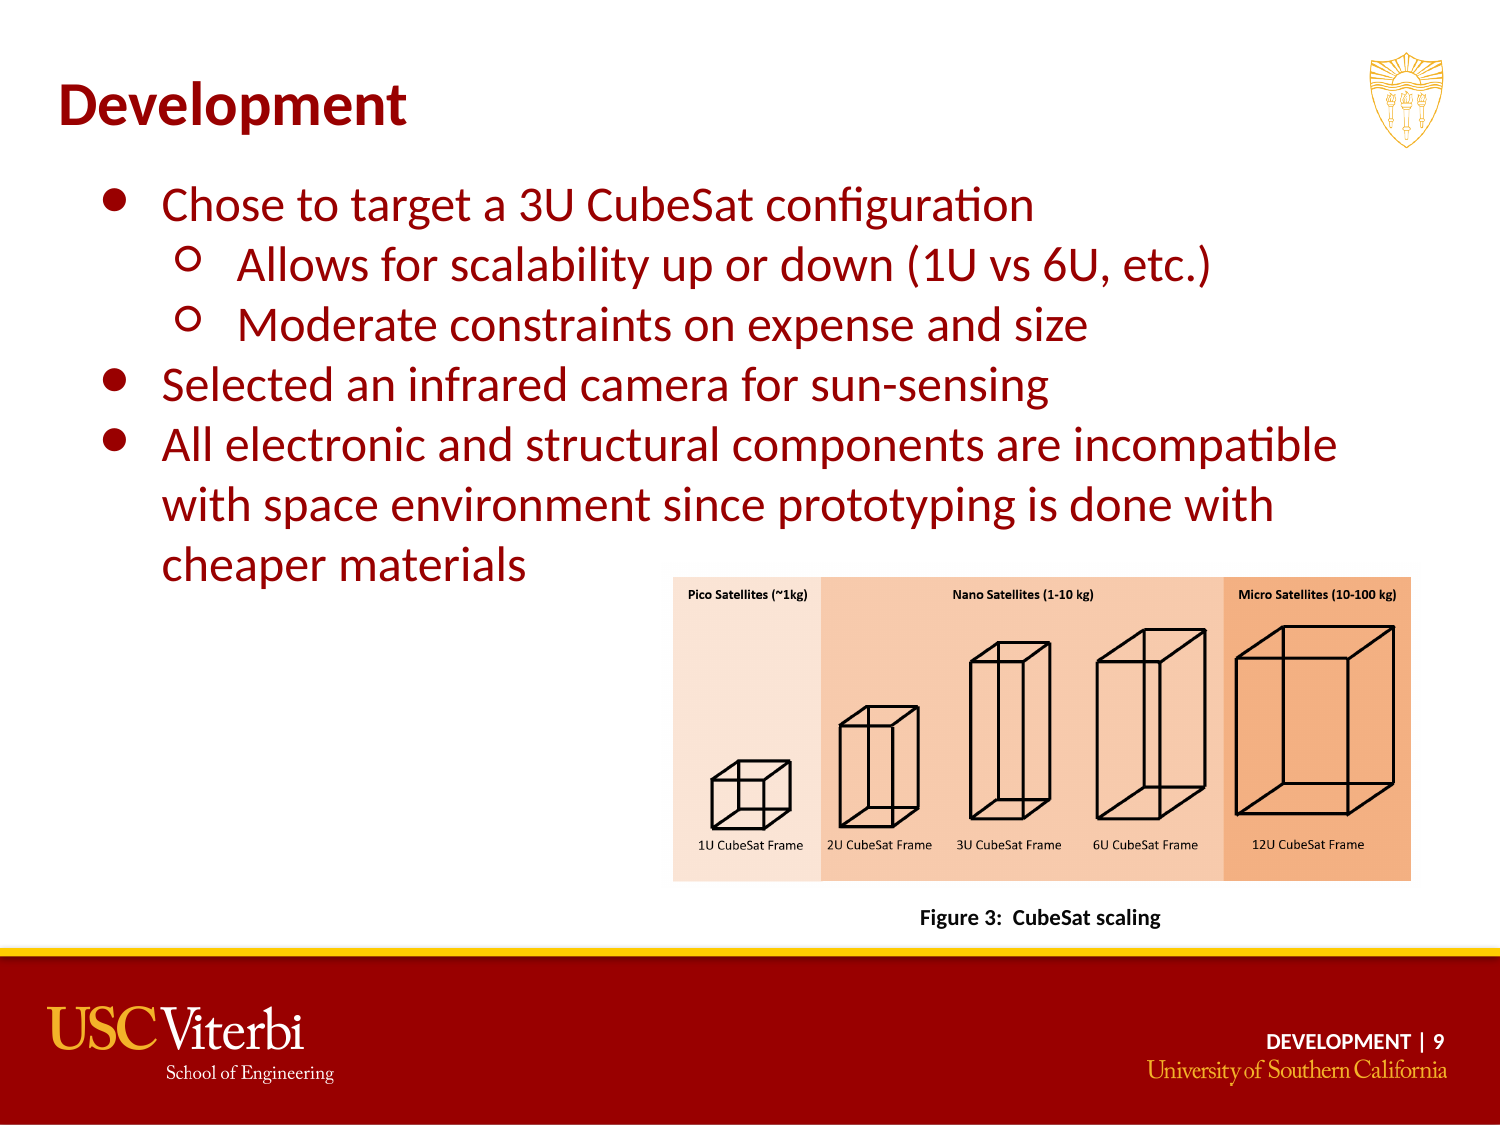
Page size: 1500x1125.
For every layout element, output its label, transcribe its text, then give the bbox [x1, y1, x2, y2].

text_box Chose to target a 3U CubeSat configuration Allows for scalability up or down (1U vs 6U, etc.) Moderate constraints on expense and size Selected an infrared camera for sun-sensing All electronic and structural components are incompatible with space environment since prototyping is done with cheaper materials [71, 164, 1362, 600]
picture [660, 562, 1421, 889]
picture [1345, 39, 1468, 162]
picture [47, 1006, 334, 1084]
text_box DEVELOPMENT | 9 [1193, 1019, 1460, 1072]
slide_number ‹#› [1403, 1038, 1494, 1125]
text_box Figure 3: CubeSat scaling [813, 898, 1268, 941]
text_box Development [43, 55, 1258, 146]
picture [1147, 1059, 1403, 1086]
